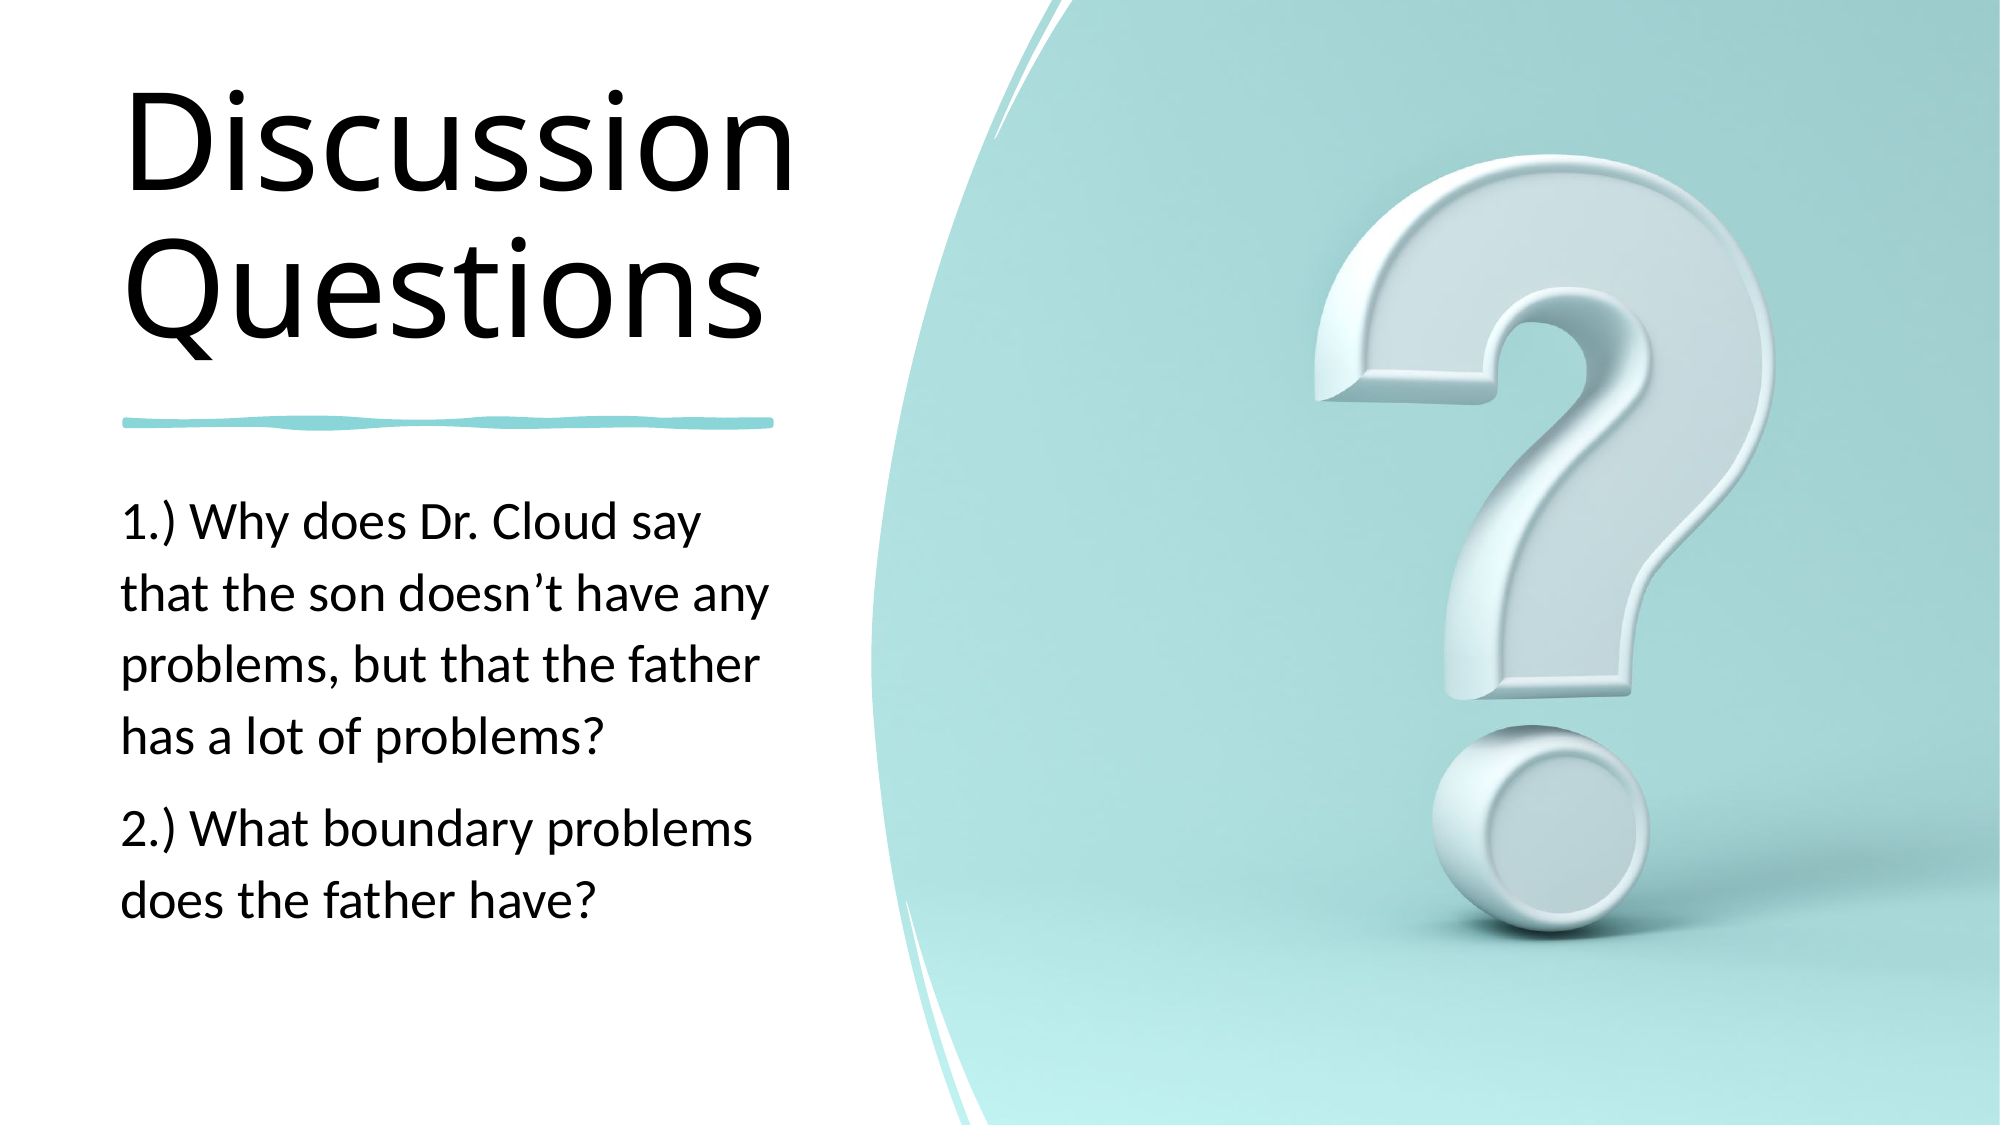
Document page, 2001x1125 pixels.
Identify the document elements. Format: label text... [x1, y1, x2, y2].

list 1.) Why does Dr. Cloud say that the son doesn’t have any problems, but that the father has a lot of problems? 2.) What boundary problems does the father have? [105, 471, 802, 1016]
text_box [0, 0, 871, 1125]
picture [871, 0, 2000, 1125]
text_box [124, 417, 772, 429]
title Discussion Questions [105, 53, 822, 375]
